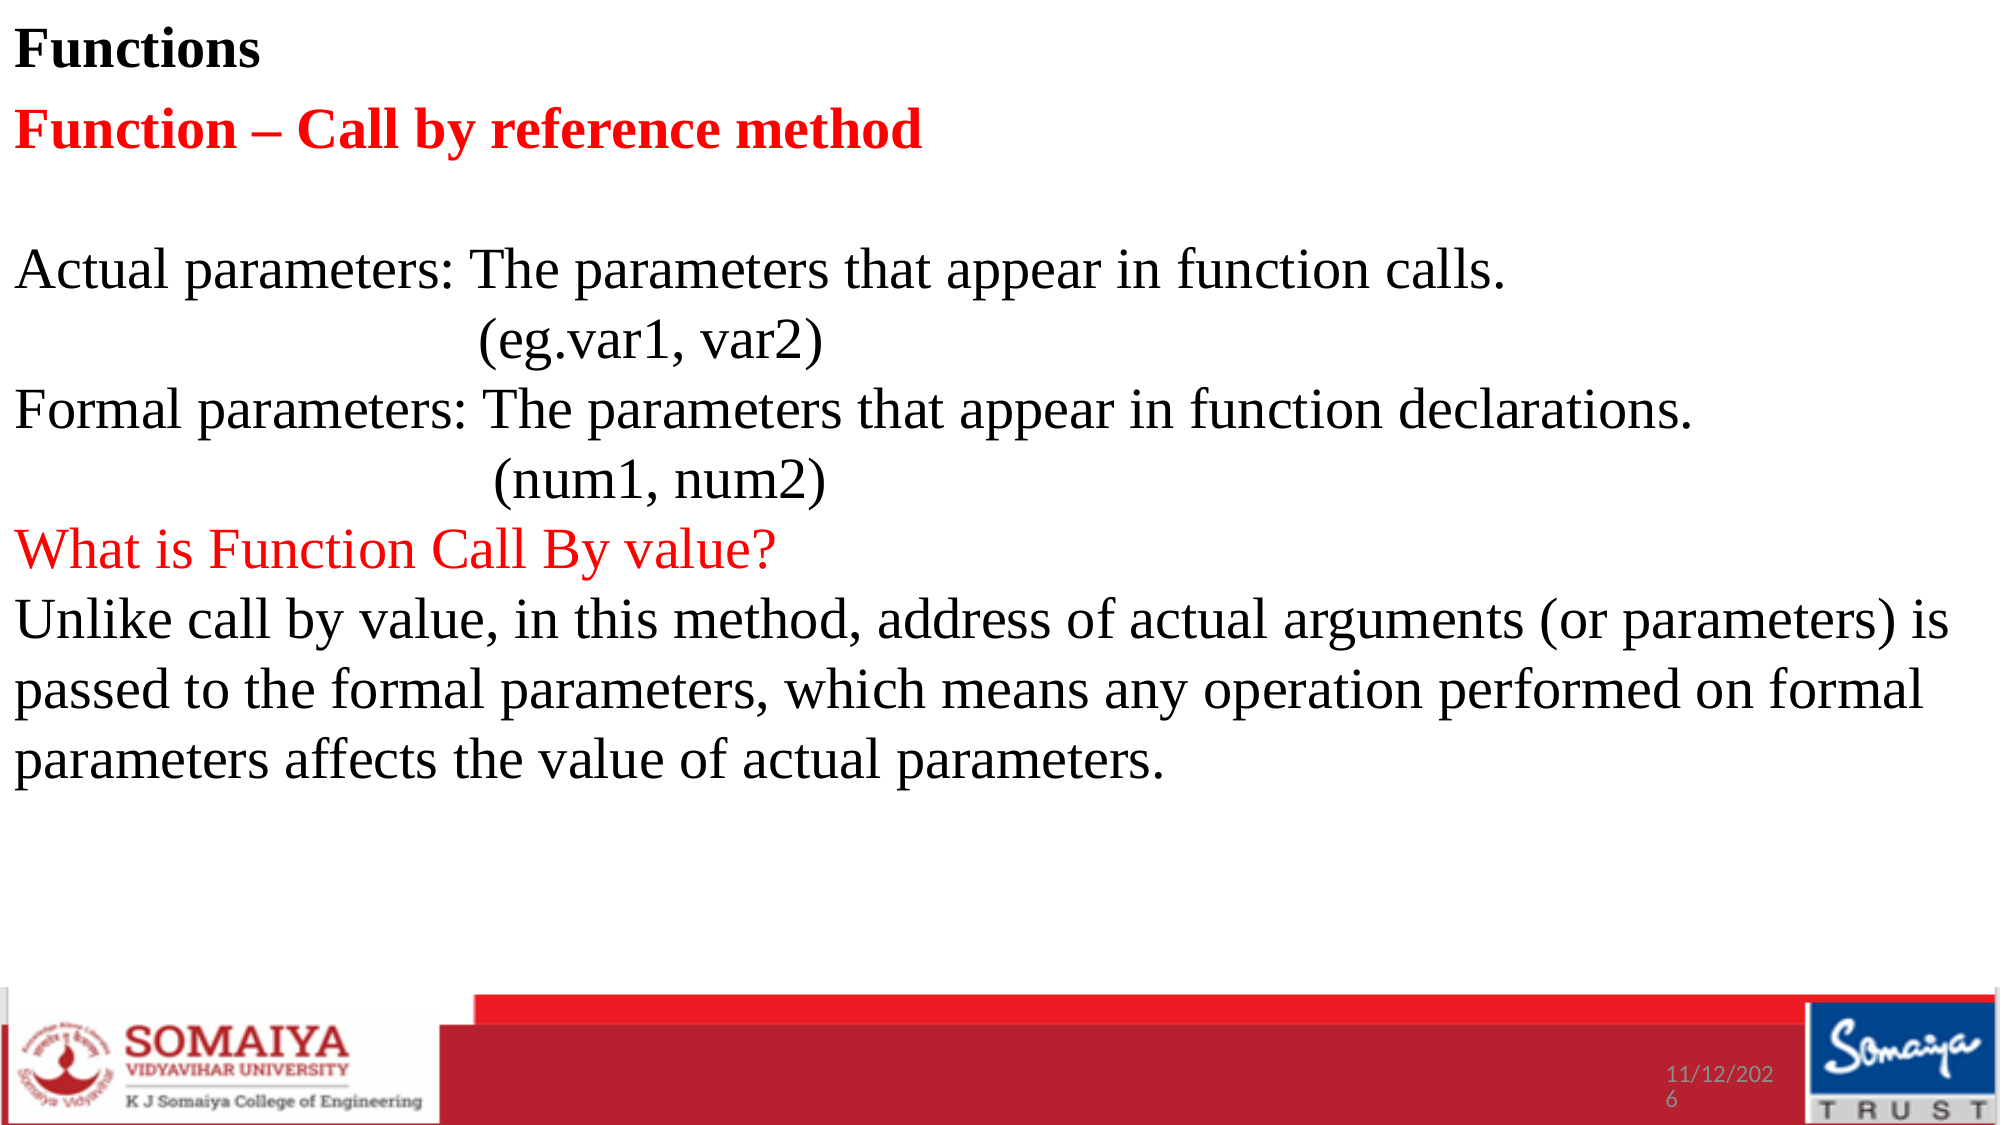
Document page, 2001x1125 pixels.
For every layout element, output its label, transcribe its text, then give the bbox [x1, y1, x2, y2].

picture [0, 987, 2000, 1125]
text_box Function – Call by reference method Actual parameters: The parameters that appear in function calls. (eg.var1, var2) Formal parameters: The parameters that appear in function declarations. (num1, num2) What is Function Call By value? Unlike call by value, in this method, address of actual arguments (or parameters) is passed to the formal parameters, which means any operation performed on formal parameters affects the value of actual parameters. [0, 82, 2000, 848]
text_box Functions [0, 2, 2000, 82]
